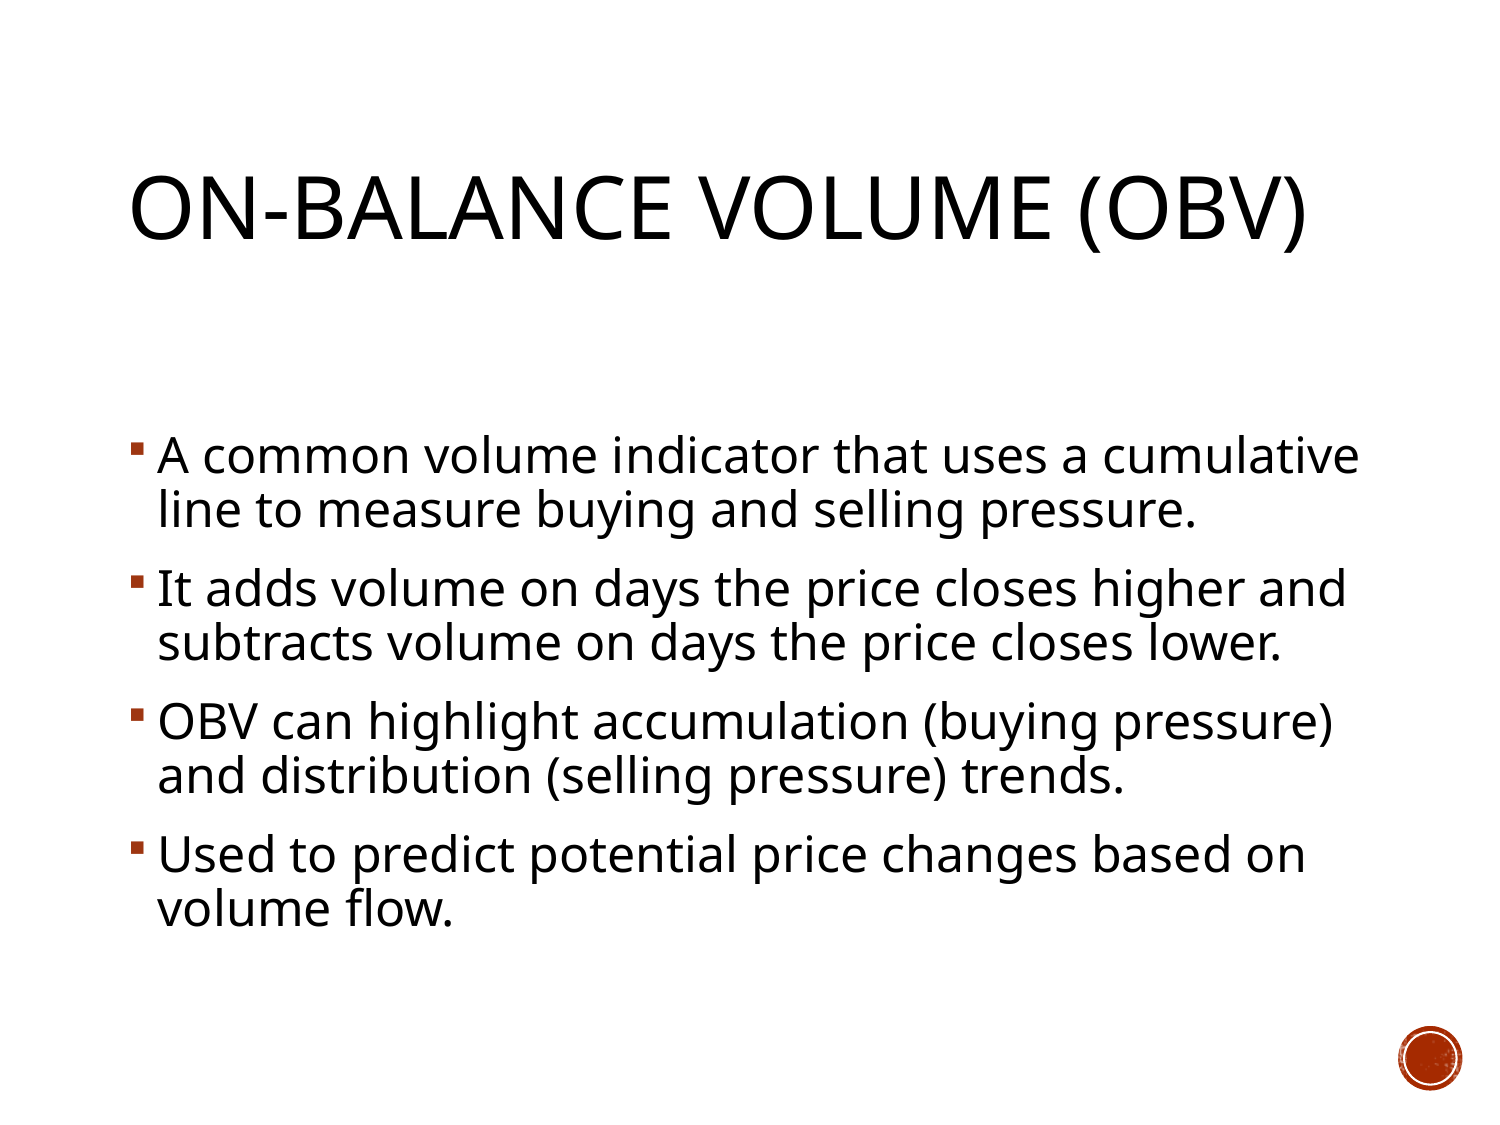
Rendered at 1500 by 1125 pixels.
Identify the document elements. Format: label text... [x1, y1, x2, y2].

list A common volume indicator that uses a cumulative line to measure buying and selling pressure. It adds volume on days the price closes higher and subtracts volume on days the price closes lower. OBV can highlight accumulation (buying pressure) and distribution (selling pressure) trends. Used to predict potential price changes based on volume flow. [112, 348, 1388, 1013]
title On-Balance Volume (OBV) [112, 79, 1388, 344]
